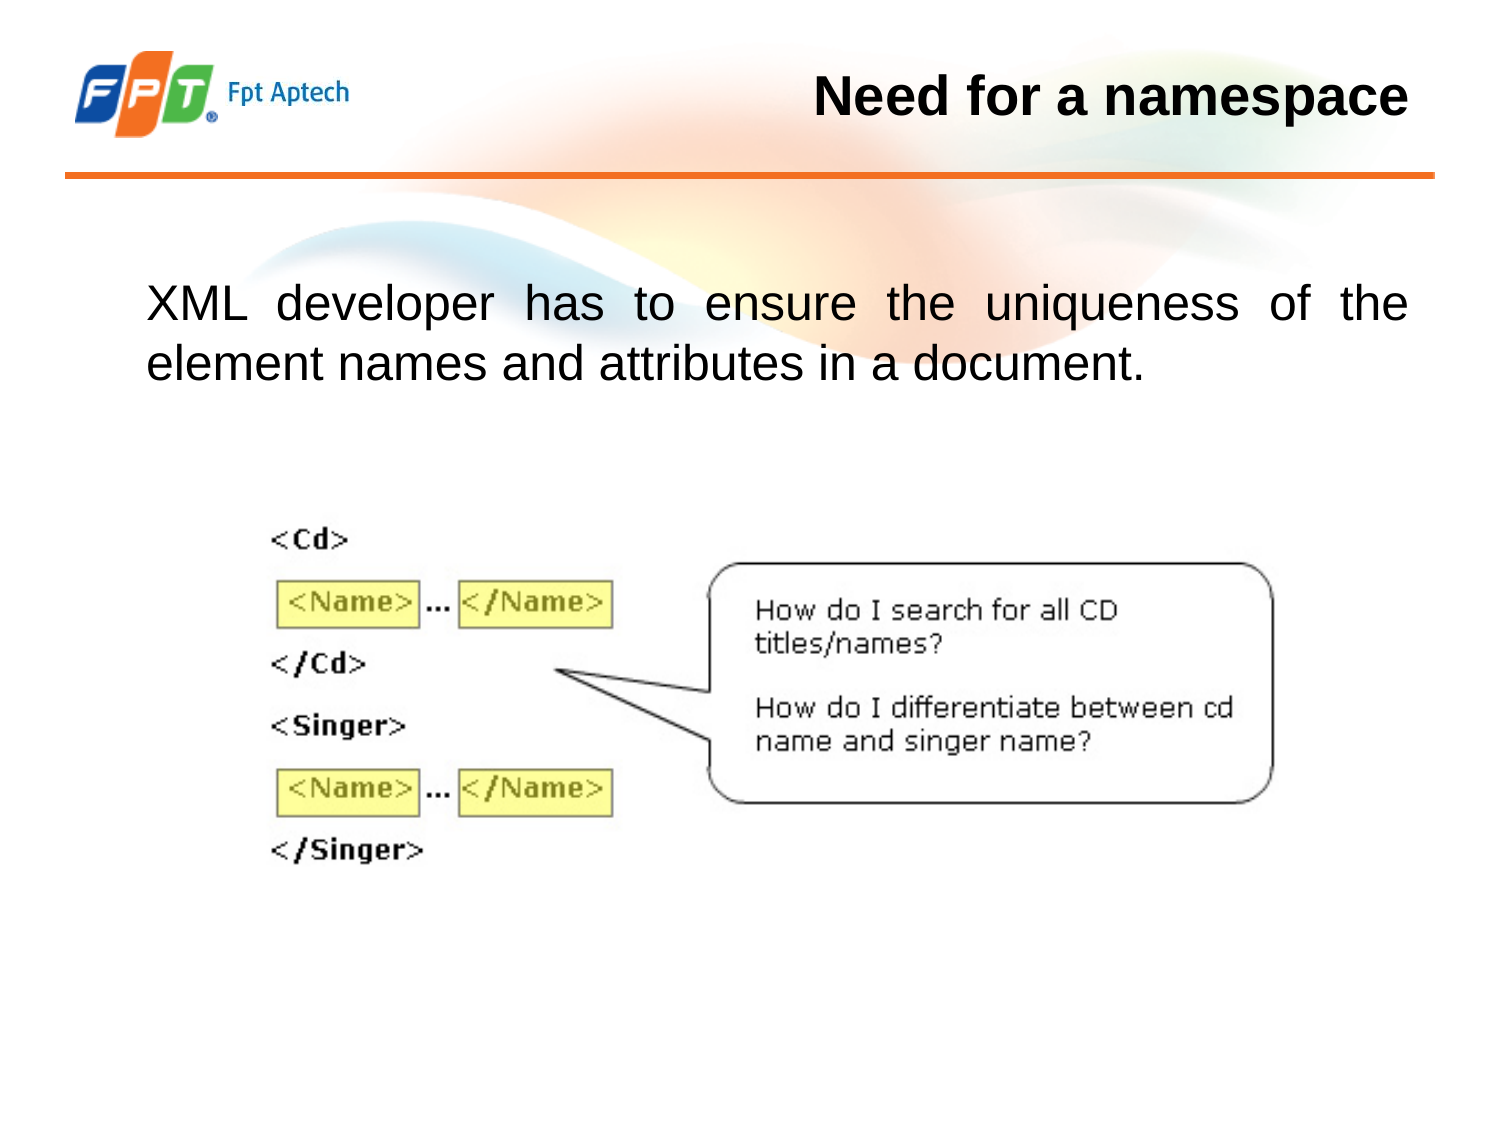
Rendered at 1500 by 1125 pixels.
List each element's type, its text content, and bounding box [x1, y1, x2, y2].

picture [65, 0, 1435, 262]
picture [75, 51, 218, 138]
title Need for a namespace [437, 24, 1426, 162]
picture [237, 512, 1310, 901]
list XML developer has to ensure the uniqueness of the element names and attributes in a document. [74, 262, 1426, 501]
